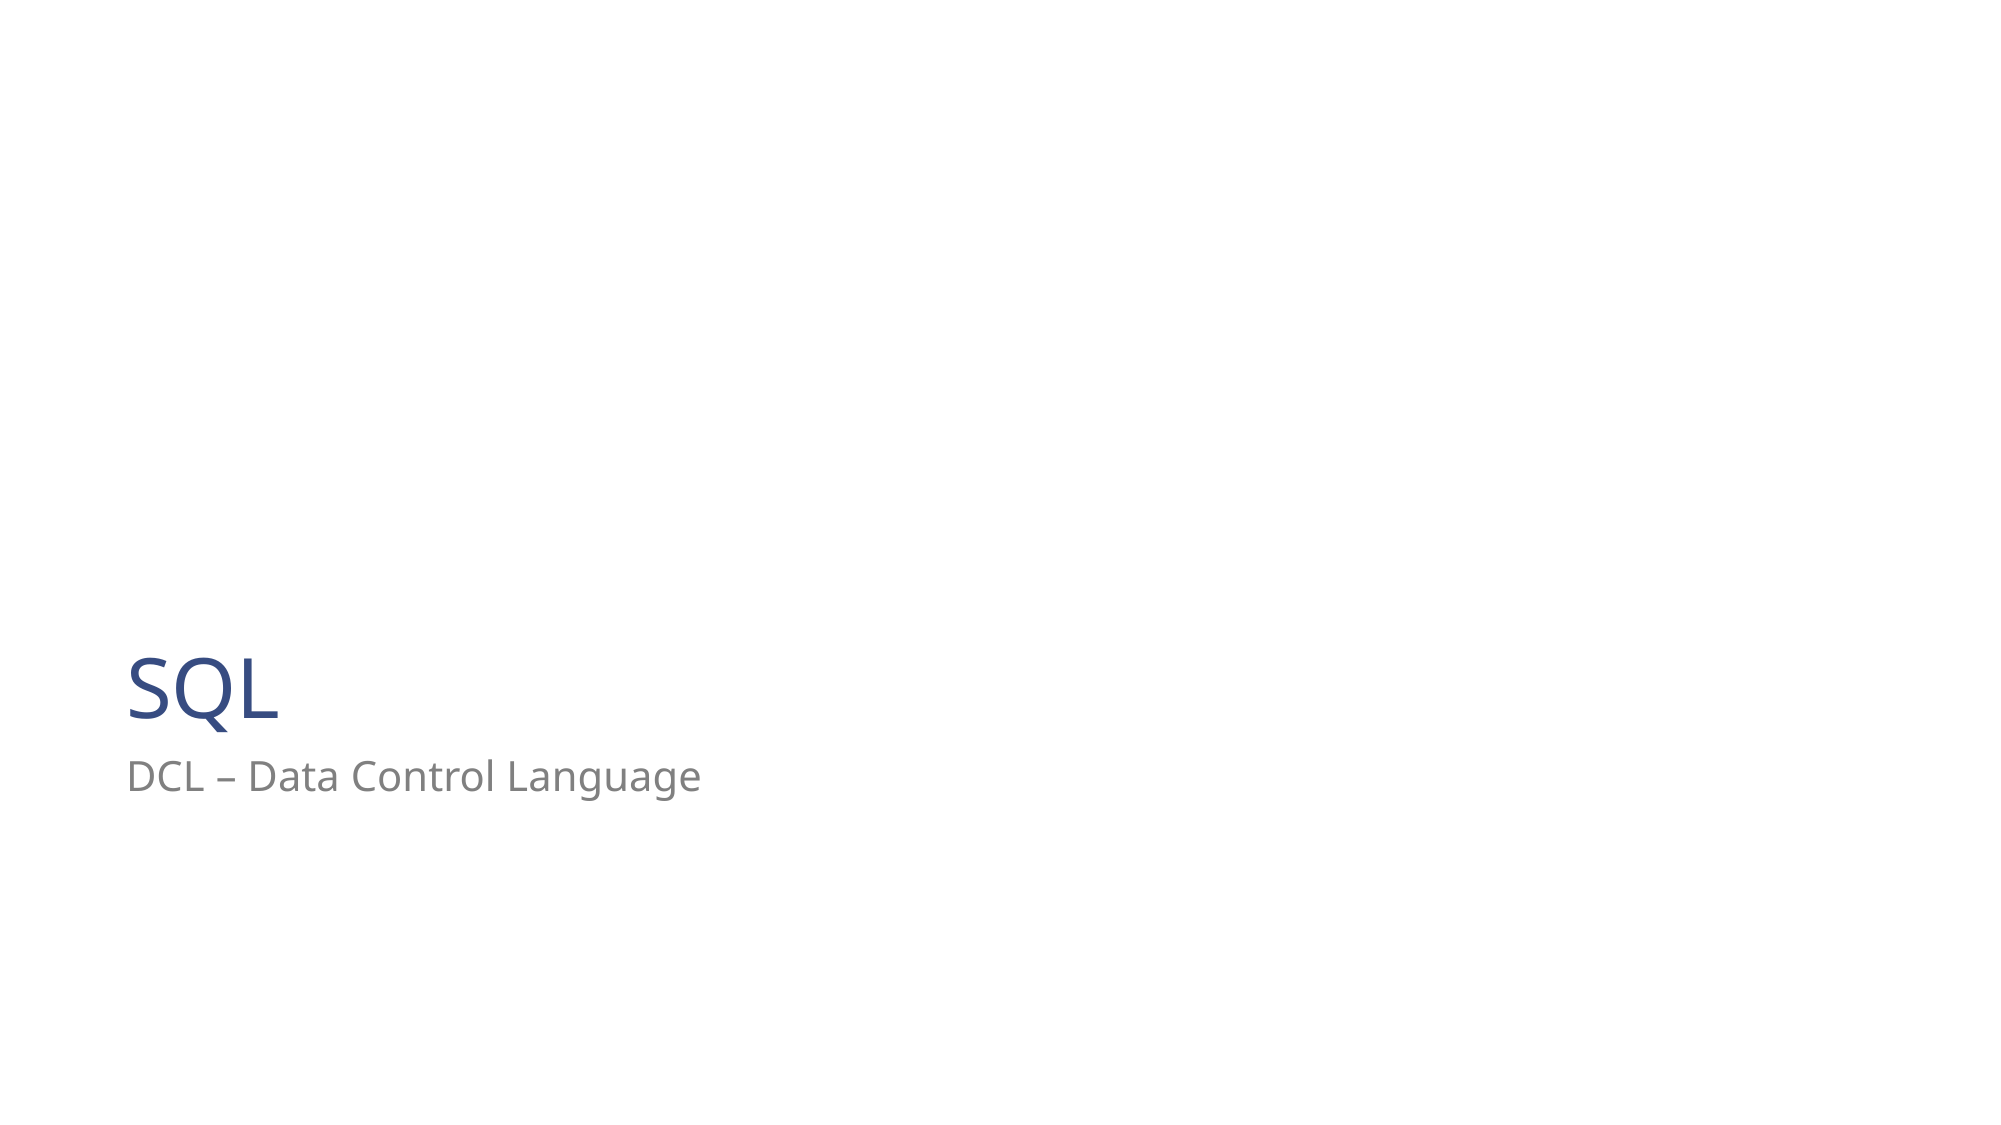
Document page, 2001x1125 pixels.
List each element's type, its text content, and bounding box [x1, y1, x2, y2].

title SQL [111, 443, 1522, 742]
list DCL – Data Control Language [111, 742, 1522, 884]
